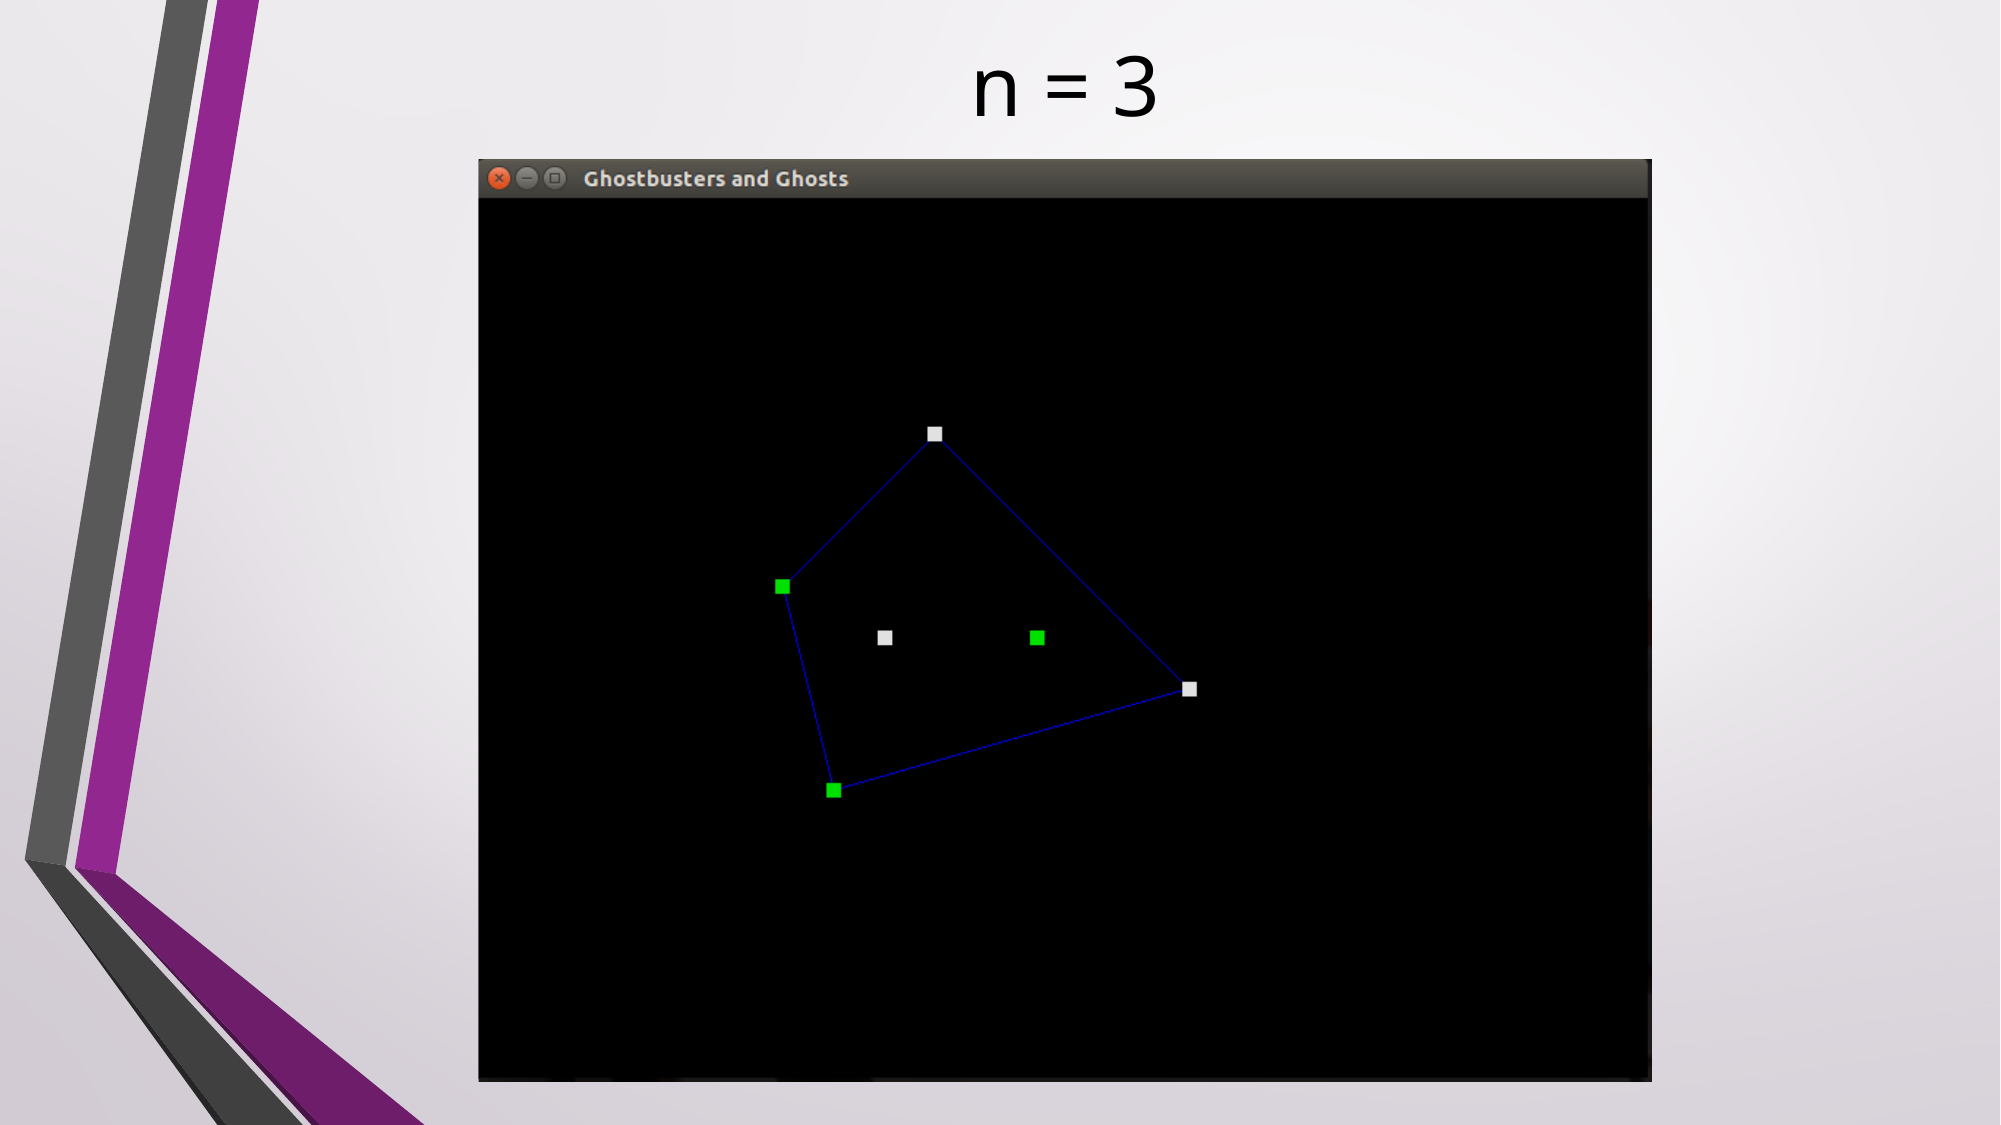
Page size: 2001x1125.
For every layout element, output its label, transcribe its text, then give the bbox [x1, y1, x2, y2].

picture [478, 159, 1653, 1082]
title n = 3 [243, 7, 1887, 160]
